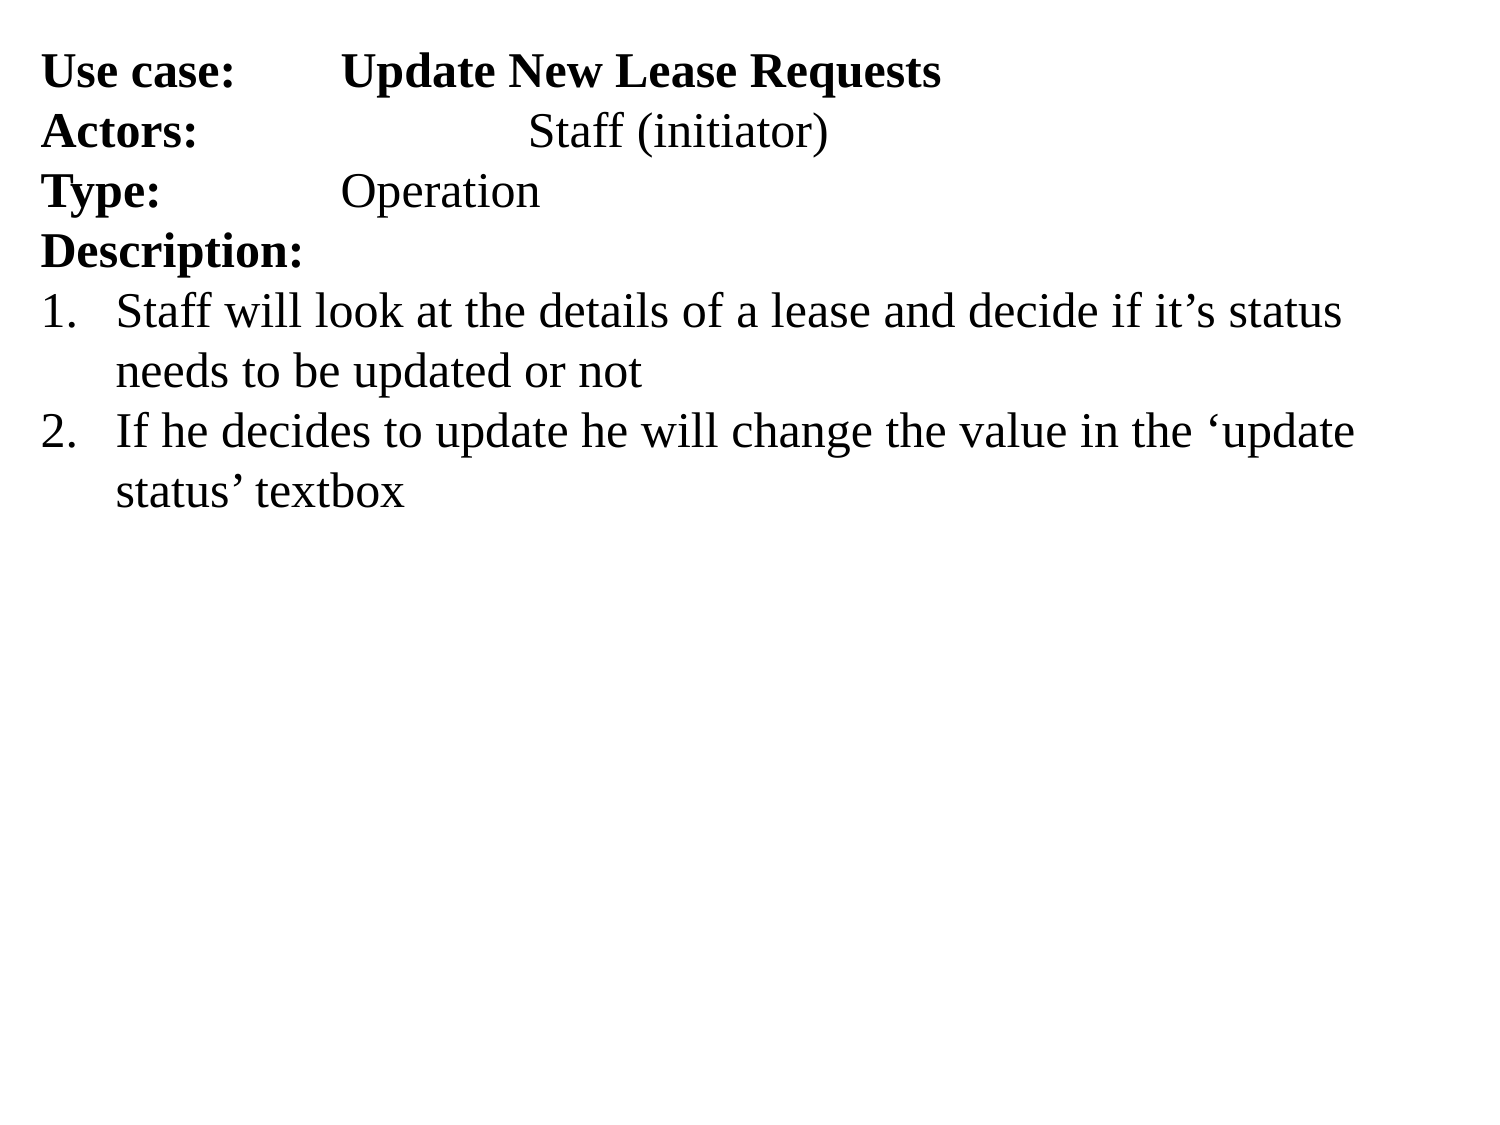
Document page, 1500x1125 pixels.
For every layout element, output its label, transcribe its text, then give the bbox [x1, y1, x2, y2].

text_box Use case: Update New Lease Requests Actors: Staff (initiator) Type: Operation Description: Staff will look at the details of a lease and decide if it’s status needs to be updated or not If he decides to update he will change the value in the ‘update status’ textbox [25, 29, 1464, 1092]
